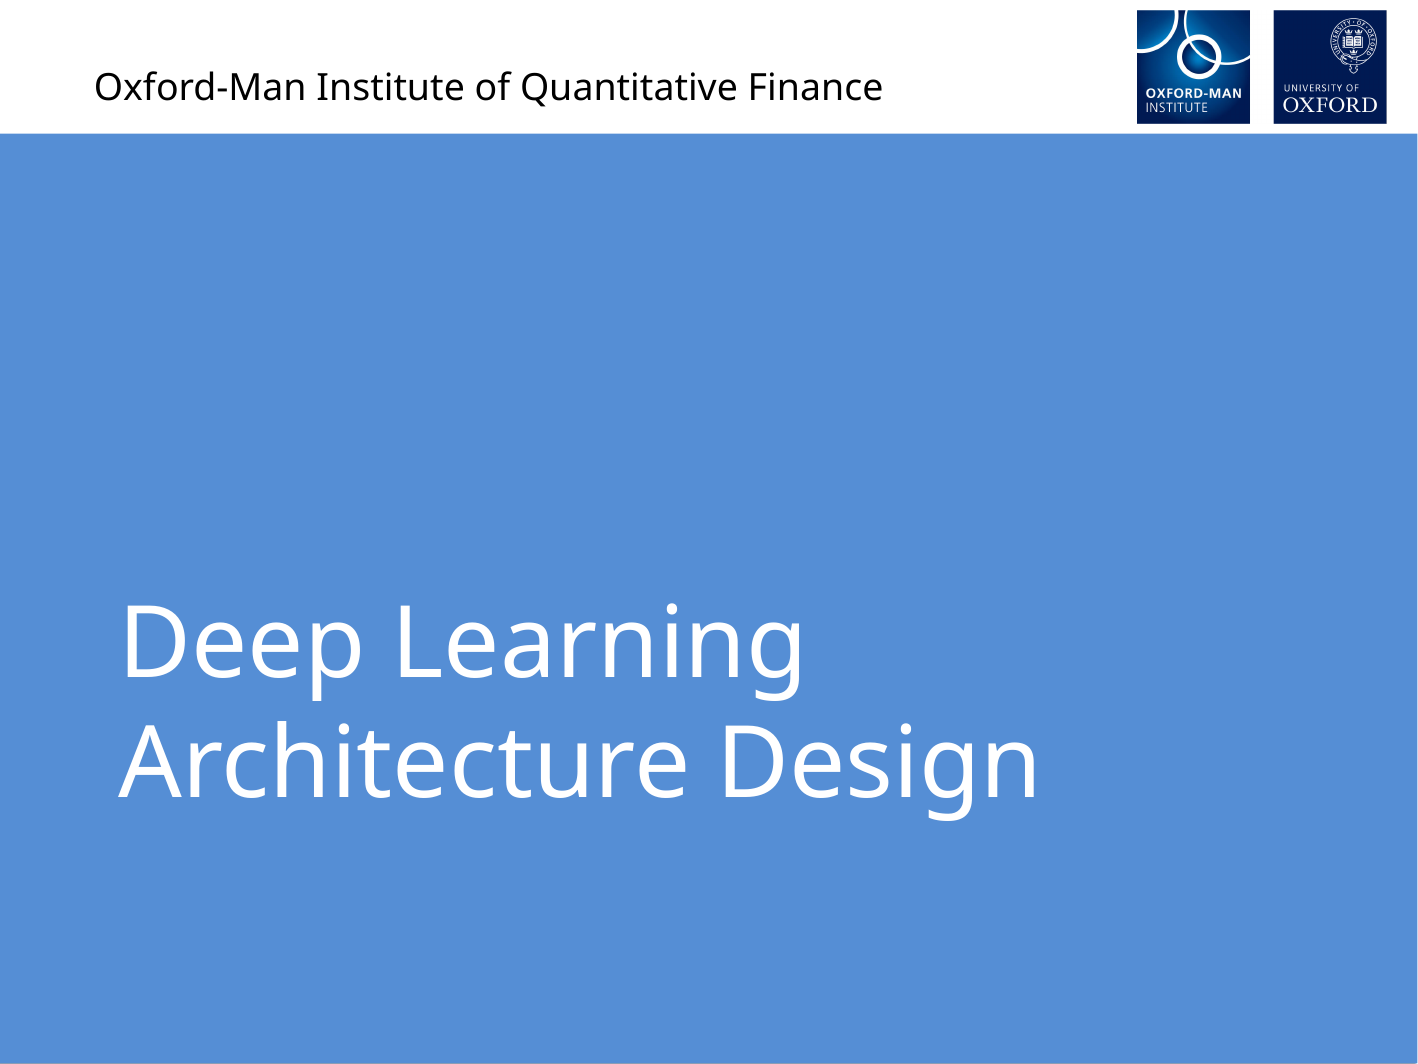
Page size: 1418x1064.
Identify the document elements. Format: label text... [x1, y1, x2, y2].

picture [1137, 10, 1387, 124]
text_box Deep Learning Architecture Design [103, 330, 1148, 826]
